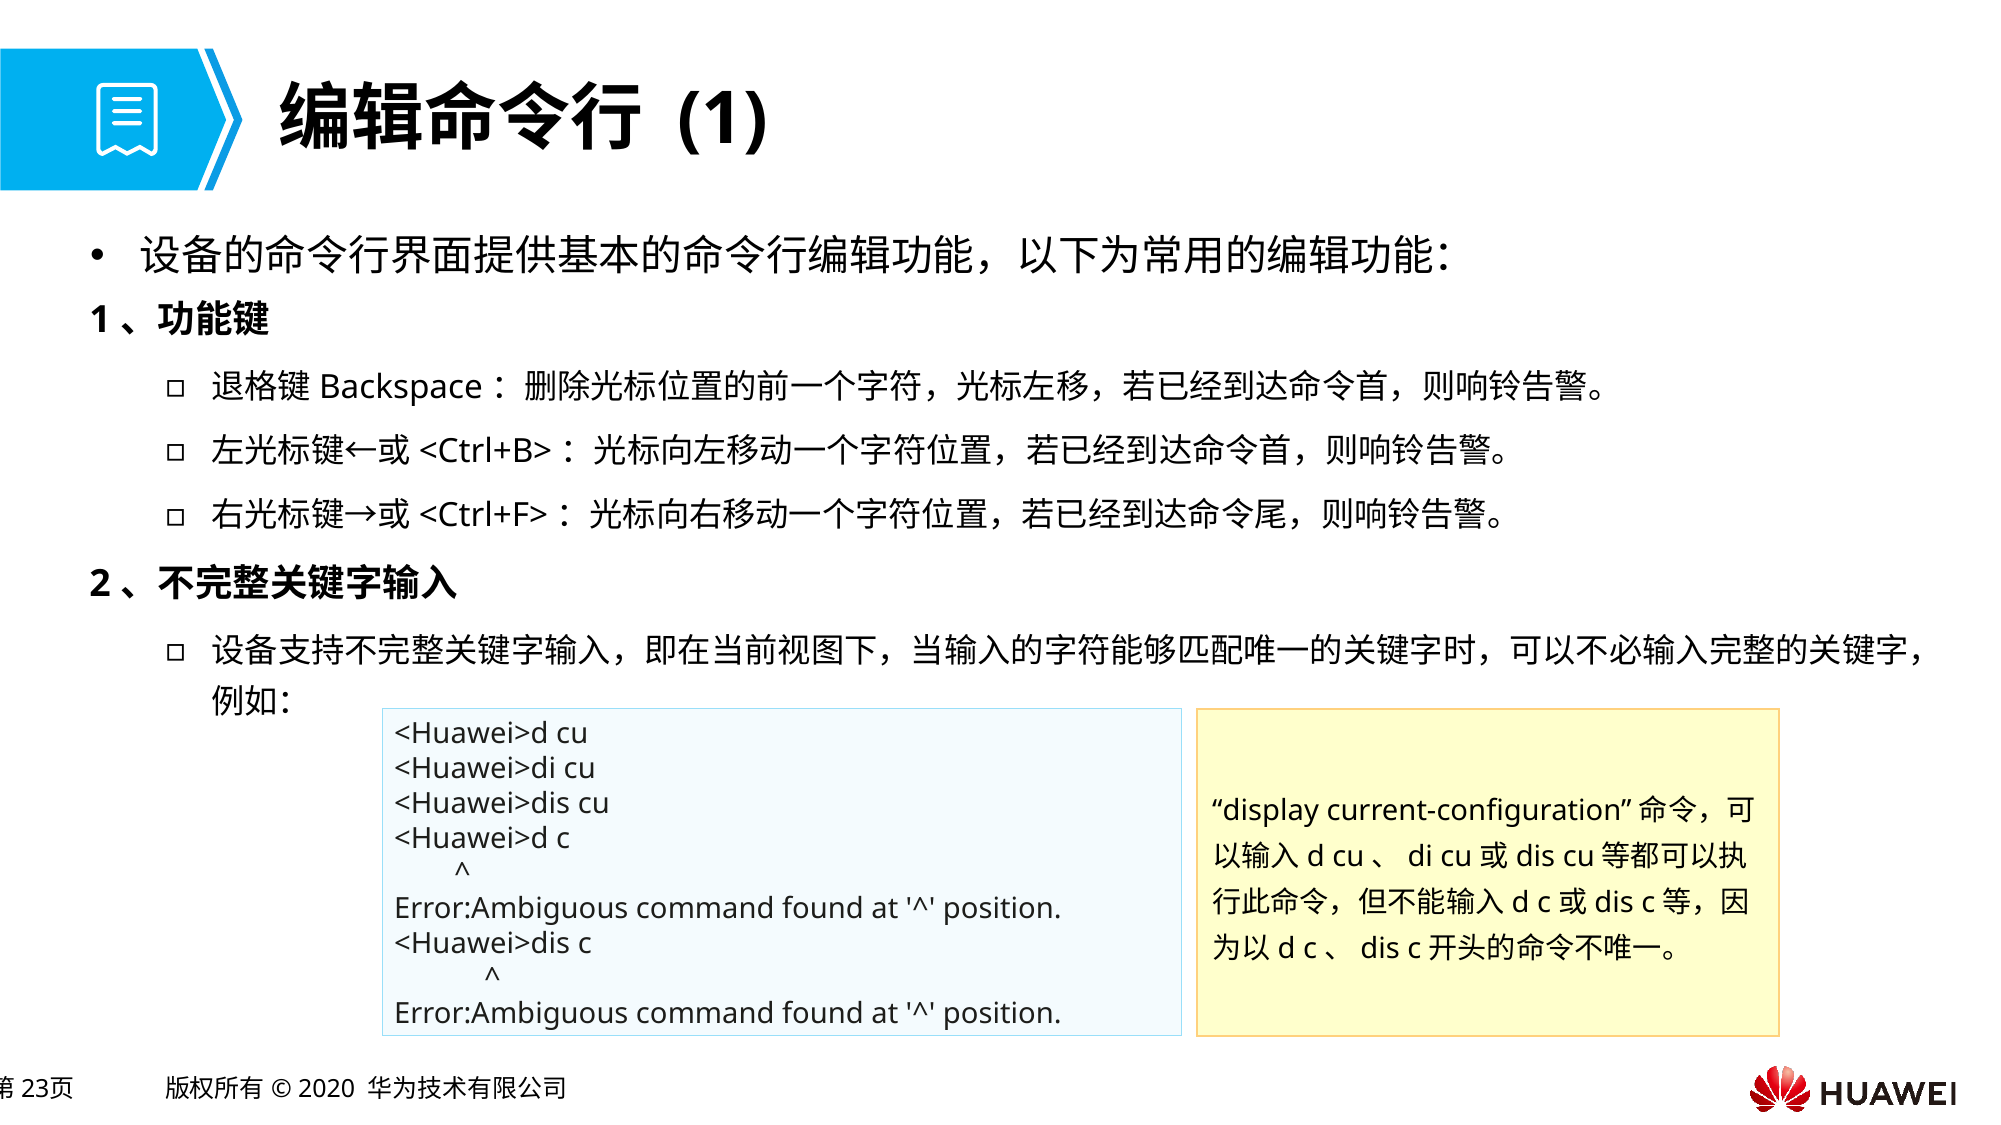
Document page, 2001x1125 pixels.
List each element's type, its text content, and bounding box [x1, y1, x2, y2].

picture [1750, 1066, 1956, 1112]
list 设备的命令行界面提供基本的命令行编辑功能，以下为常用的编辑功能： [76, 202, 1927, 971]
text_box “display current-configuration”命令，可以输入d cu、di cu或dis cu等都可以执行此命令，但不能输入d c或dis c等，因为以d c、dis c开头的命令不唯一。 [1197, 708, 1780, 1036]
text_box 1、功能键 退格键Backspace：删除光标位置的前一个字符，光标左移，若已经到达命令首，则响铃告警。 左光标键←或<Ctrl+B>：光标向左移动一个字符位置，若已经到达命令首，则响铃告警。 右光标键→或<Ctrl+F>：光标向右移动一个字符位置，若已经到达命令尾，则响铃告警。 2、不完整关键字输入 设备支持不完整关键字输入，即在当前视图下，当输入的字符能够匹配唯一的关键字时，可以不必输入完整的关键字，例如： [75, 273, 1923, 612]
text_box <Huawei>d cu <Huawei>di cu <Huawei>dis cu <Huawei>d c ^ Error:Ambiguous command found at '^' position. <Huawei>dis c ^ Error:Ambiguous command found at '^' position. [382, 708, 1182, 1036]
title 编辑命令行 (1) [261, 67, 1874, 173]
